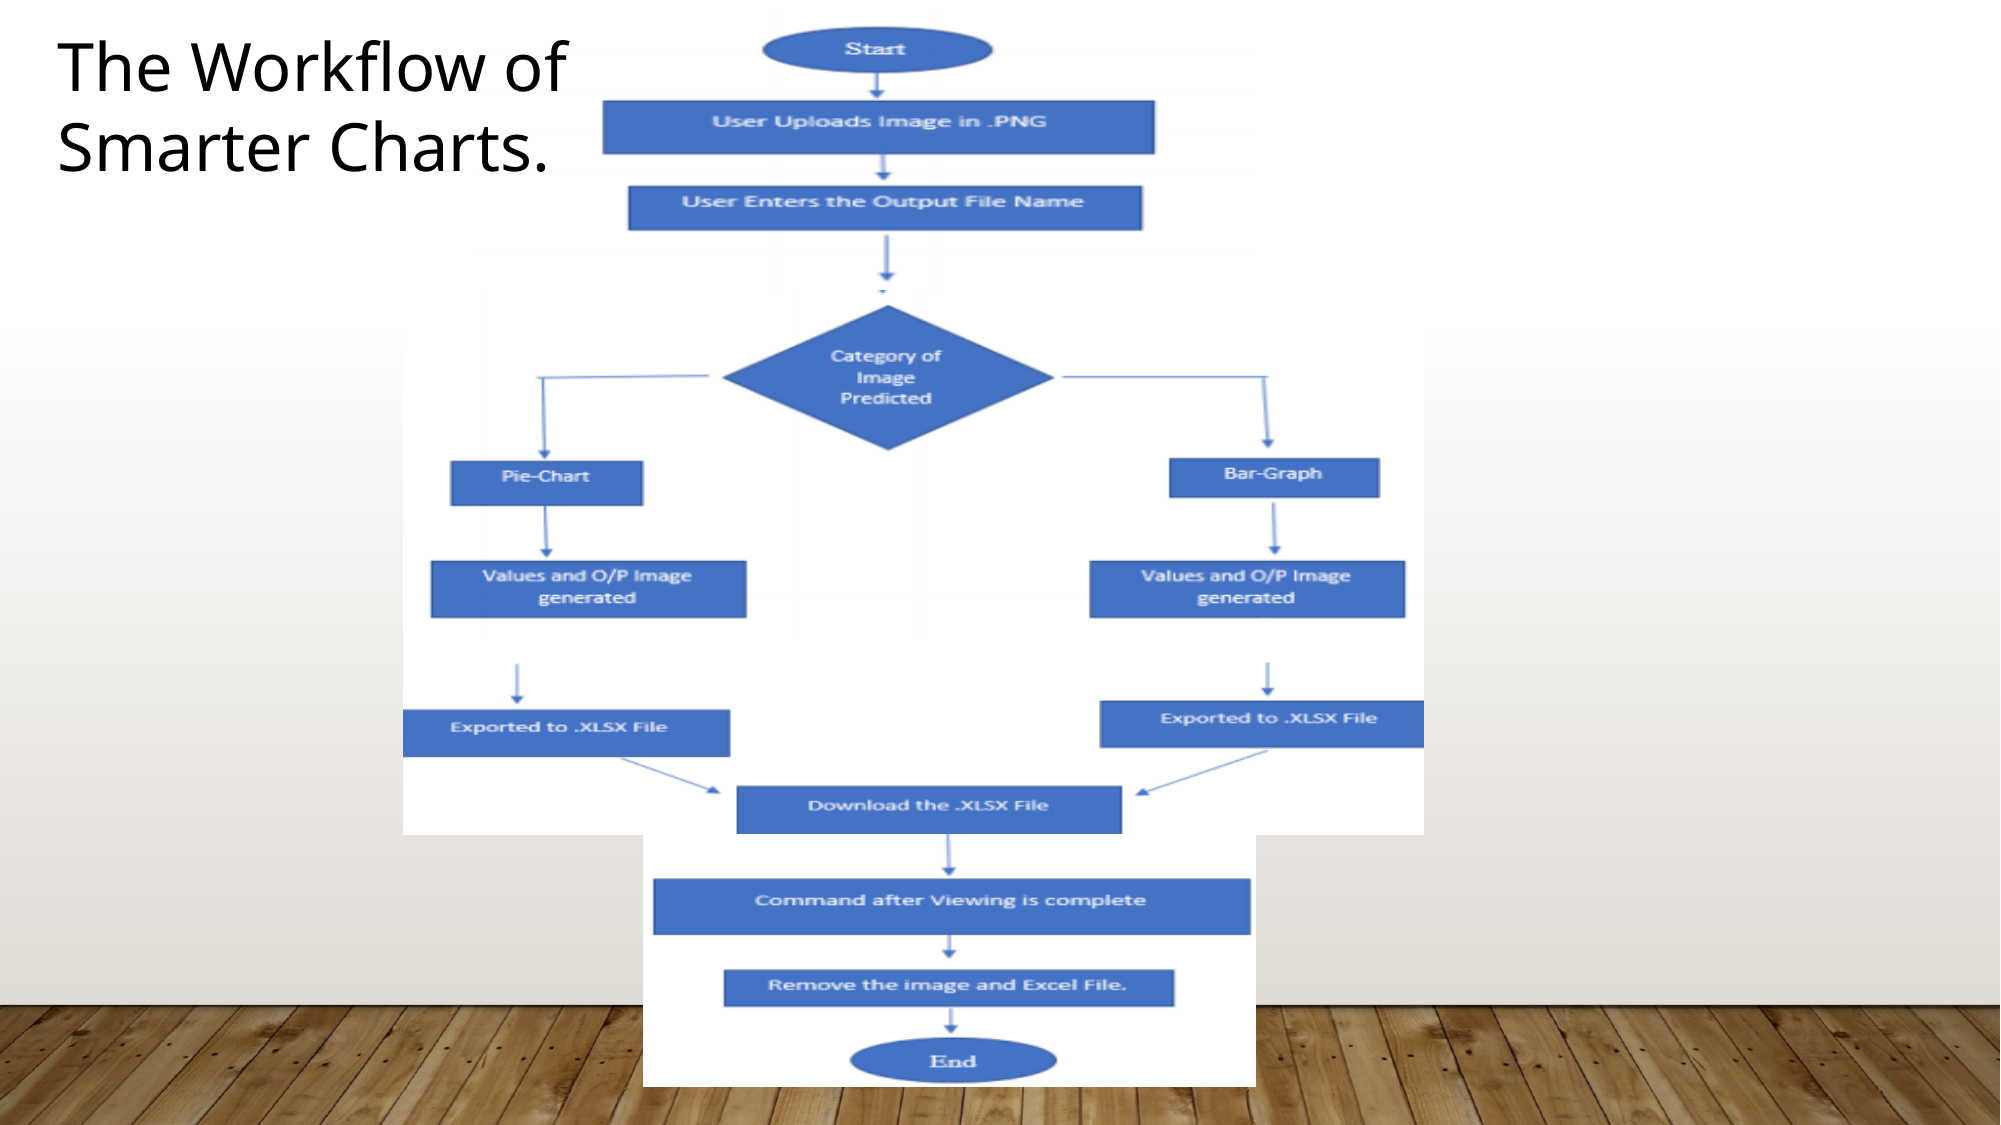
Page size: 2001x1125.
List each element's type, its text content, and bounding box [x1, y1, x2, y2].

text_box The Workflow of Smarter Charts. [42, 17, 476, 193]
picture [0, 0, 2000, 1125]
